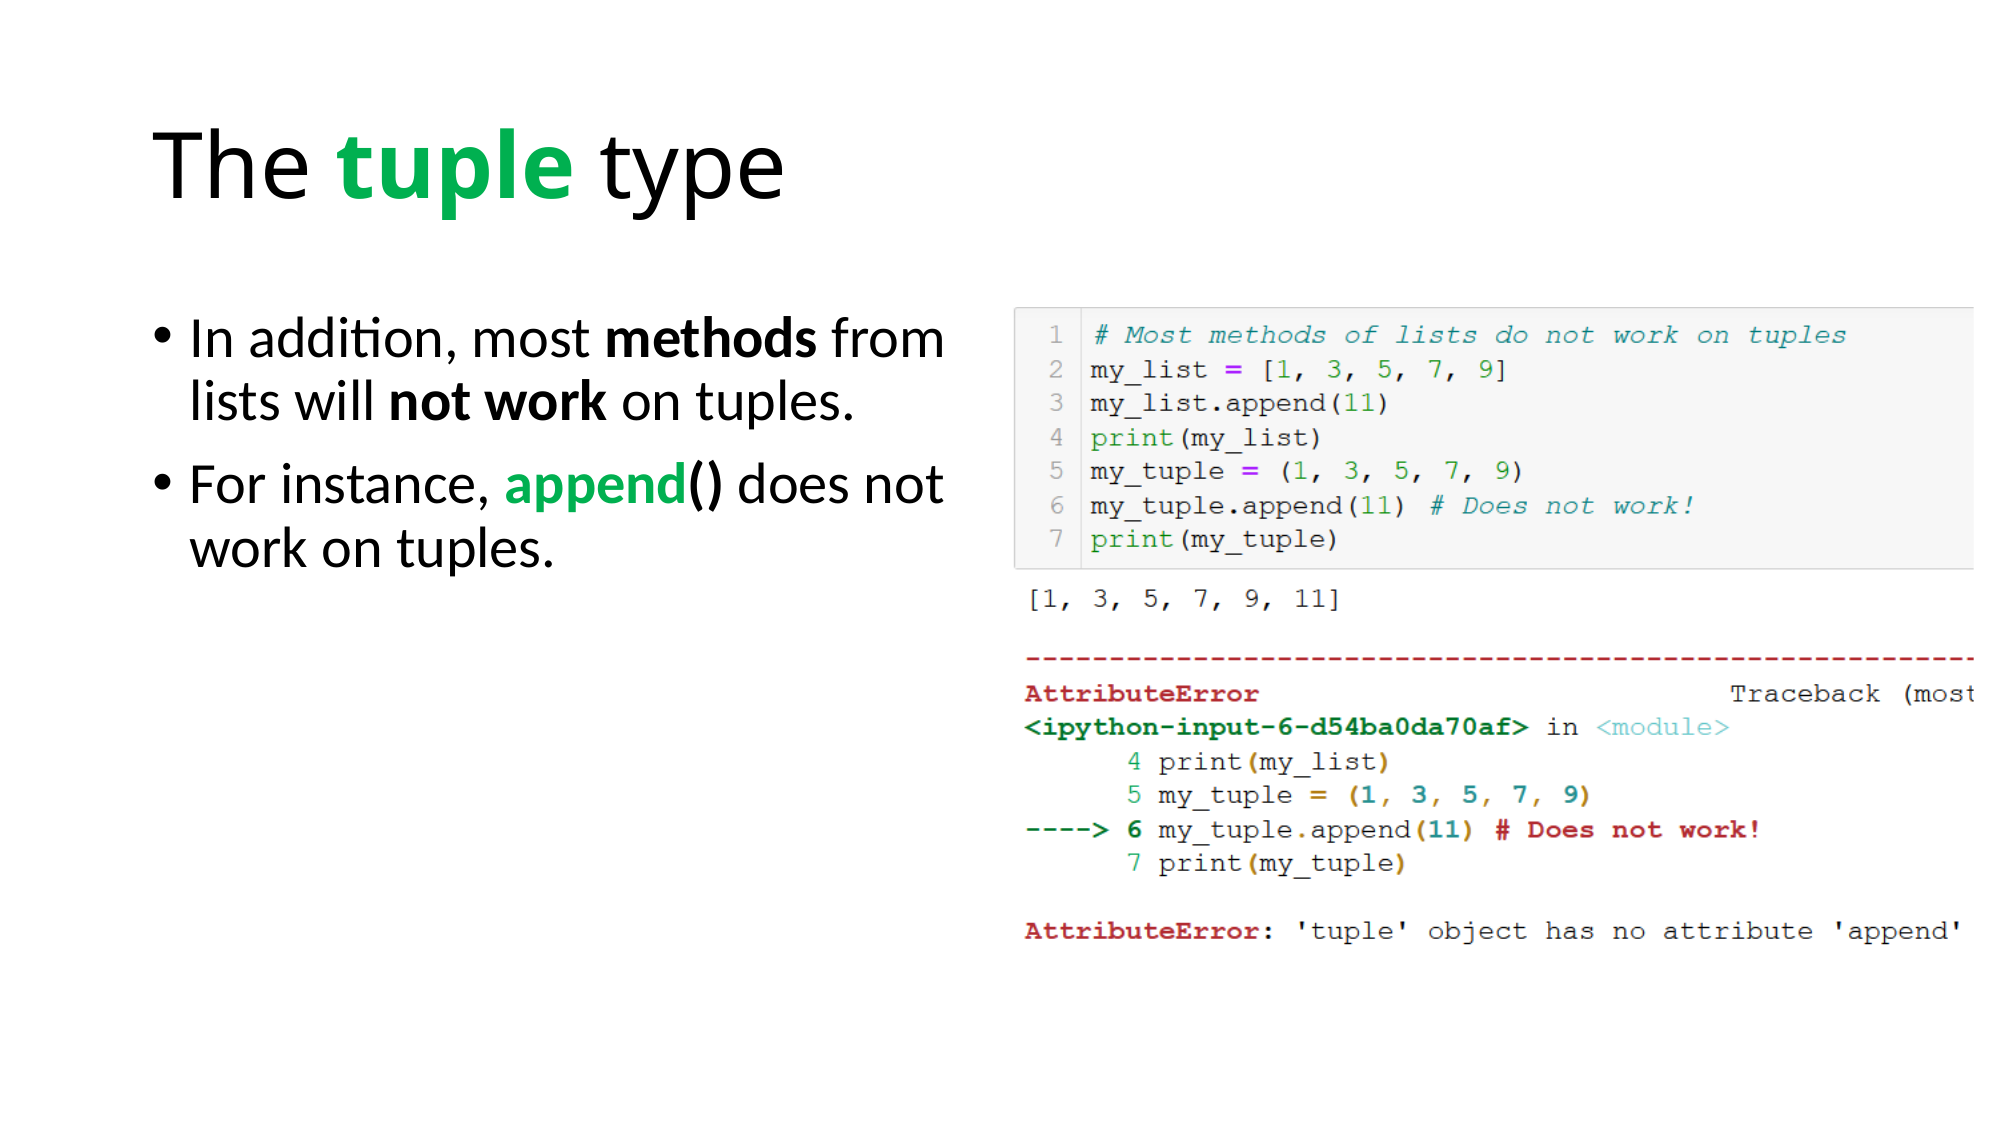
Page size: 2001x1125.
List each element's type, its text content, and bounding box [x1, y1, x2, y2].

title The tuple type [137, 59, 1863, 278]
picture [1012, 307, 1974, 961]
list In addition, most methods from lists will not work on tuples. For instance, append() does not work on tuples. [137, 299, 988, 1014]
